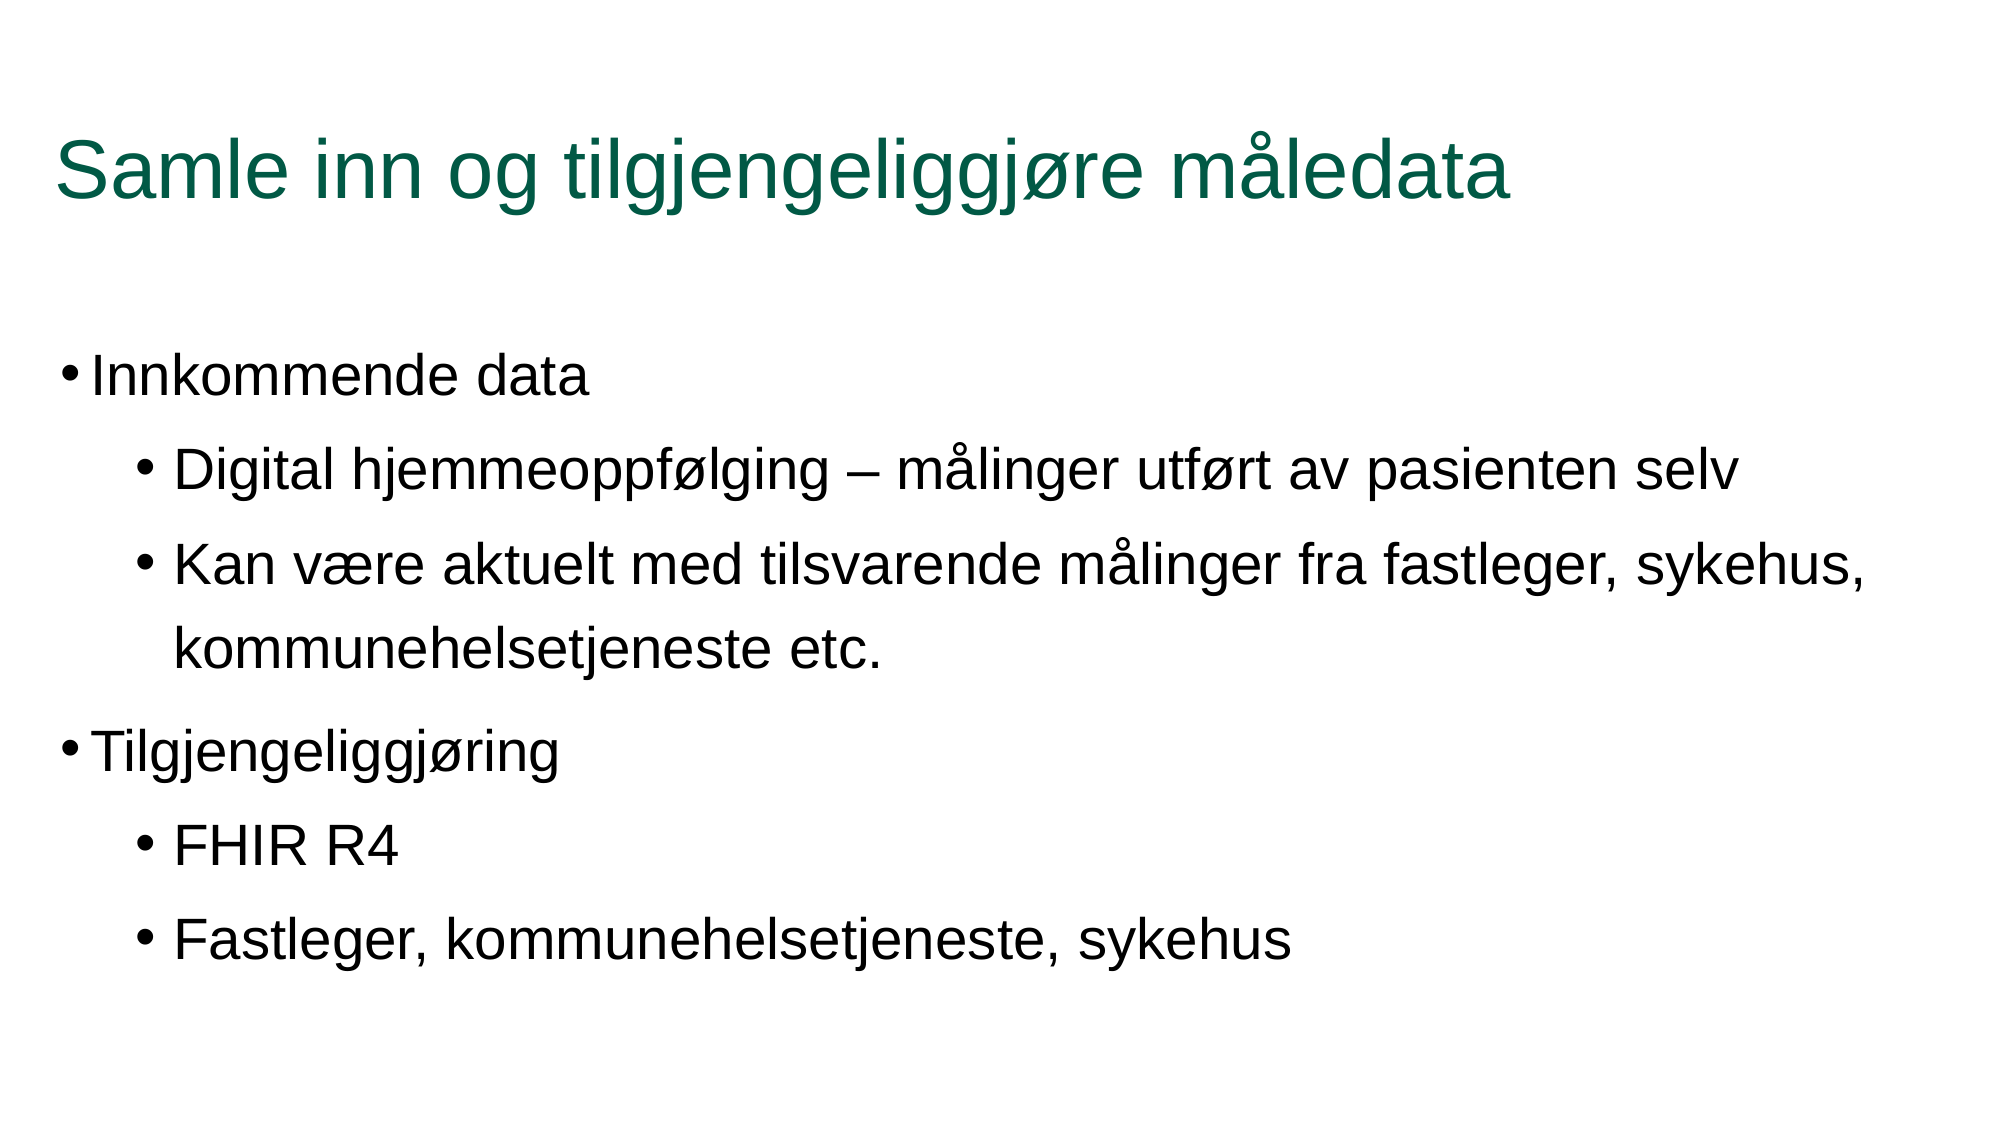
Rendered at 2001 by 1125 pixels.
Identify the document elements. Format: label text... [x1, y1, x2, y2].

title Samle inn og tilgjengeliggjøre måledata [54, 126, 1945, 289]
list Innkommende data Digital hjemmeoppfølging – målinger utført av pasienten selv Kan være aktuelt med tilsvarende målinger fra fastleger, sykehus, kommunehelsetjeneste etc. Tilgjengeliggjøring FHIR R4 Fastleger, kommunehelsetjeneste, sykehus [54, 323, 1945, 1071]
